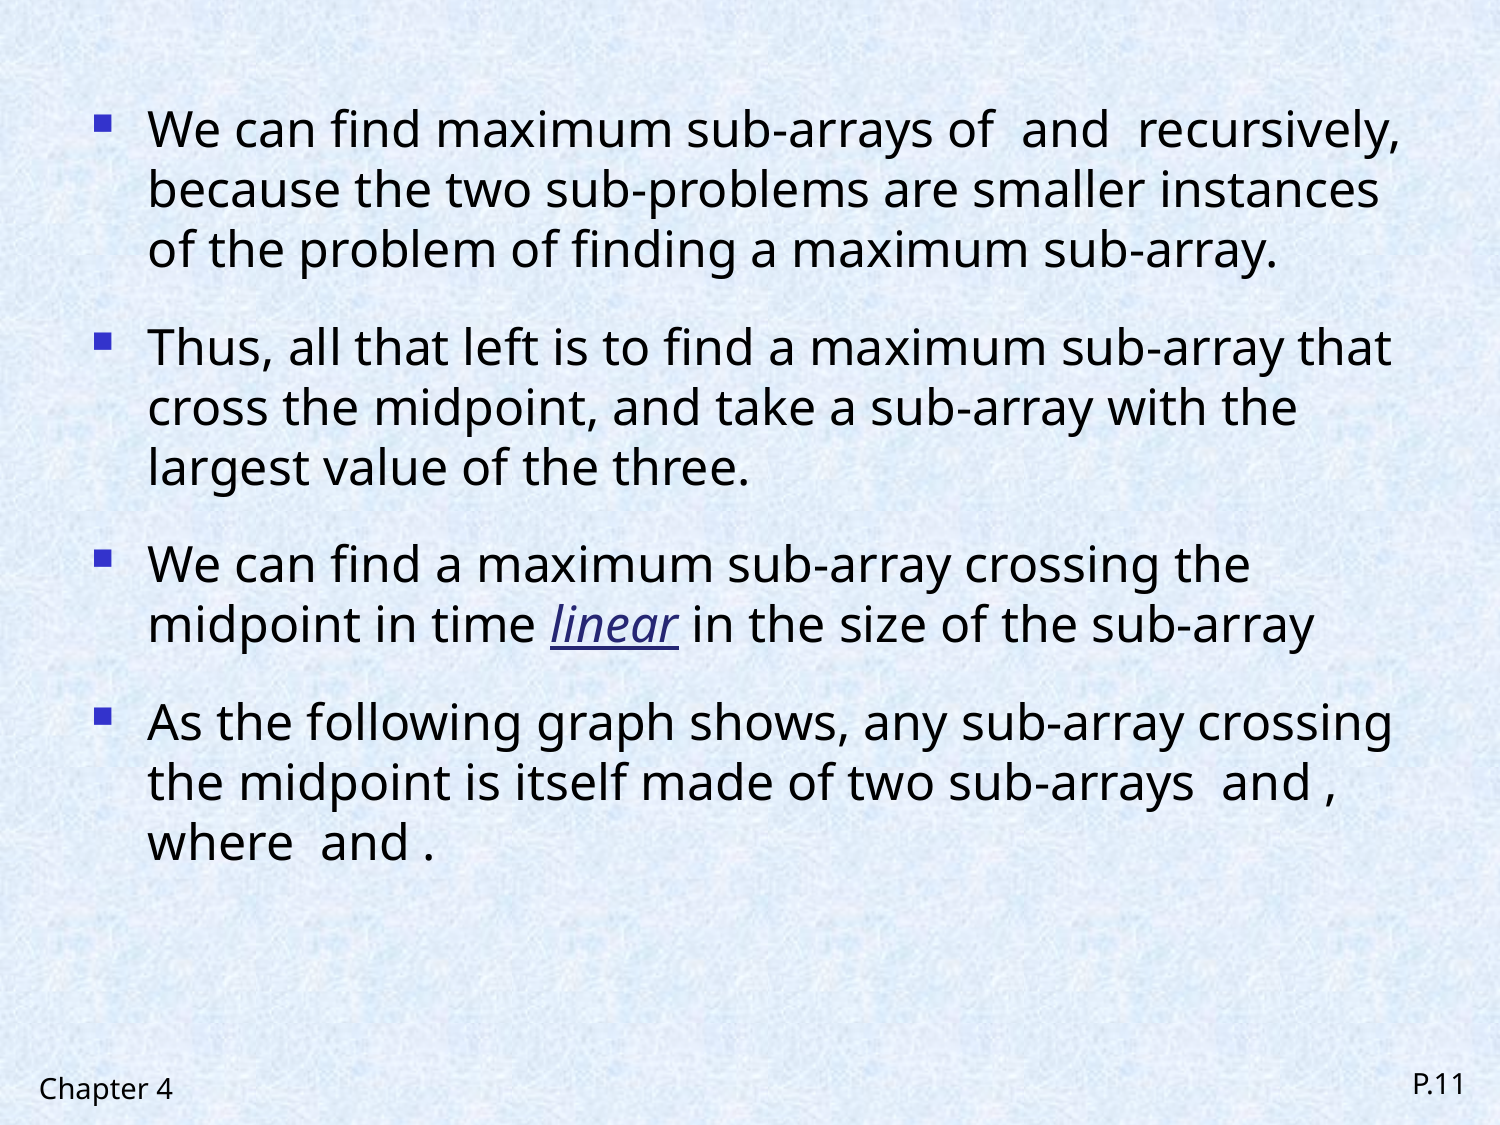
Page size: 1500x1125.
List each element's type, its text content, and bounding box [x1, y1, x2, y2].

slide_number P.11 [1169, 1037, 1483, 1113]
slide_number Chapter 4 [23, 1037, 337, 1113]
slide_number Chapter 4 [0, 0, 1500, 1125]
